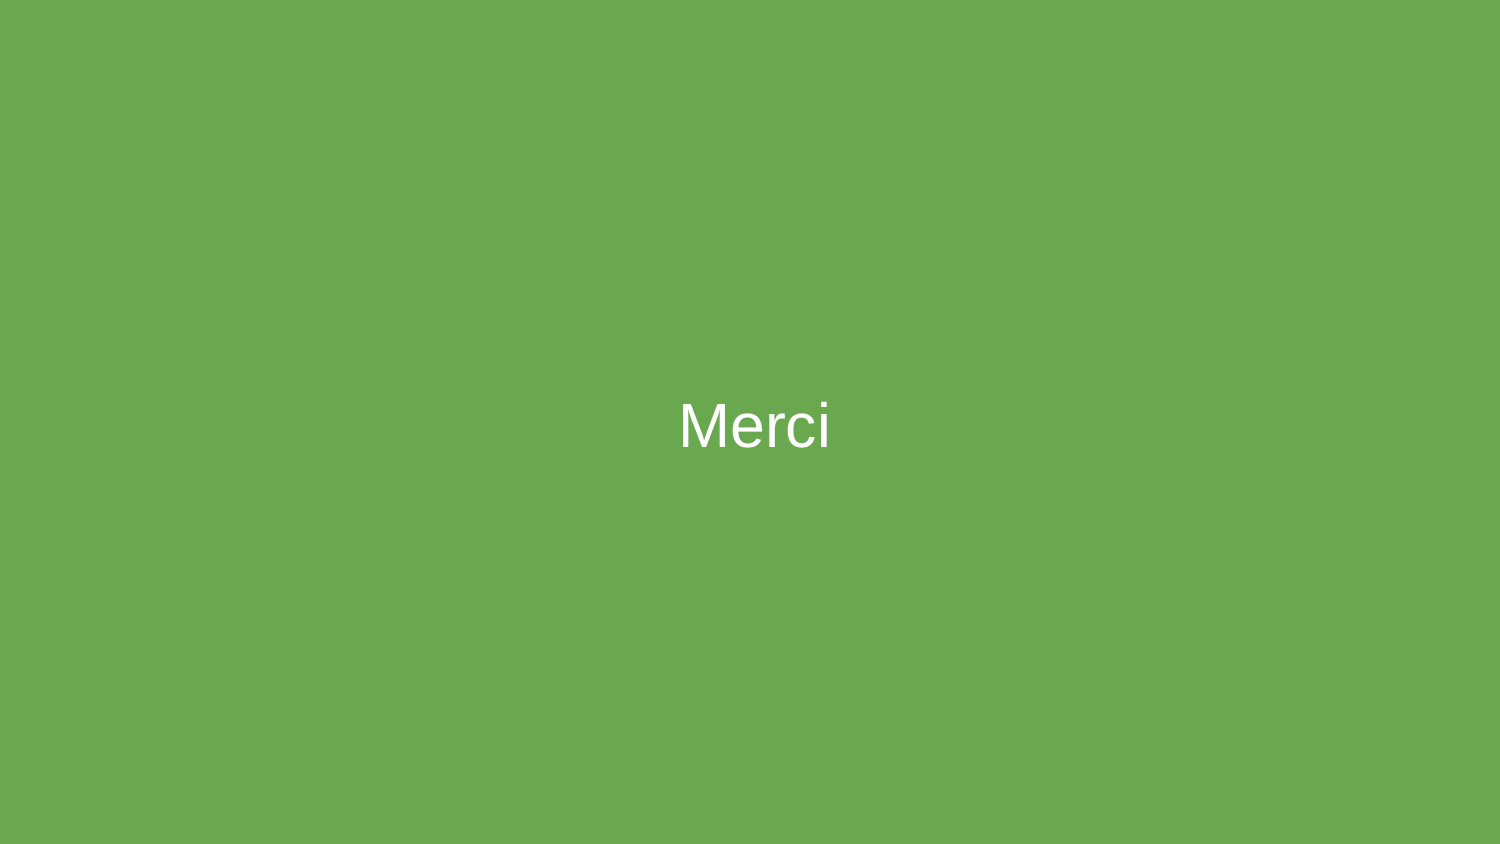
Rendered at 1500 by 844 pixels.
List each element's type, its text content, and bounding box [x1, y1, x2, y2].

title Merci [221, 375, 1289, 470]
